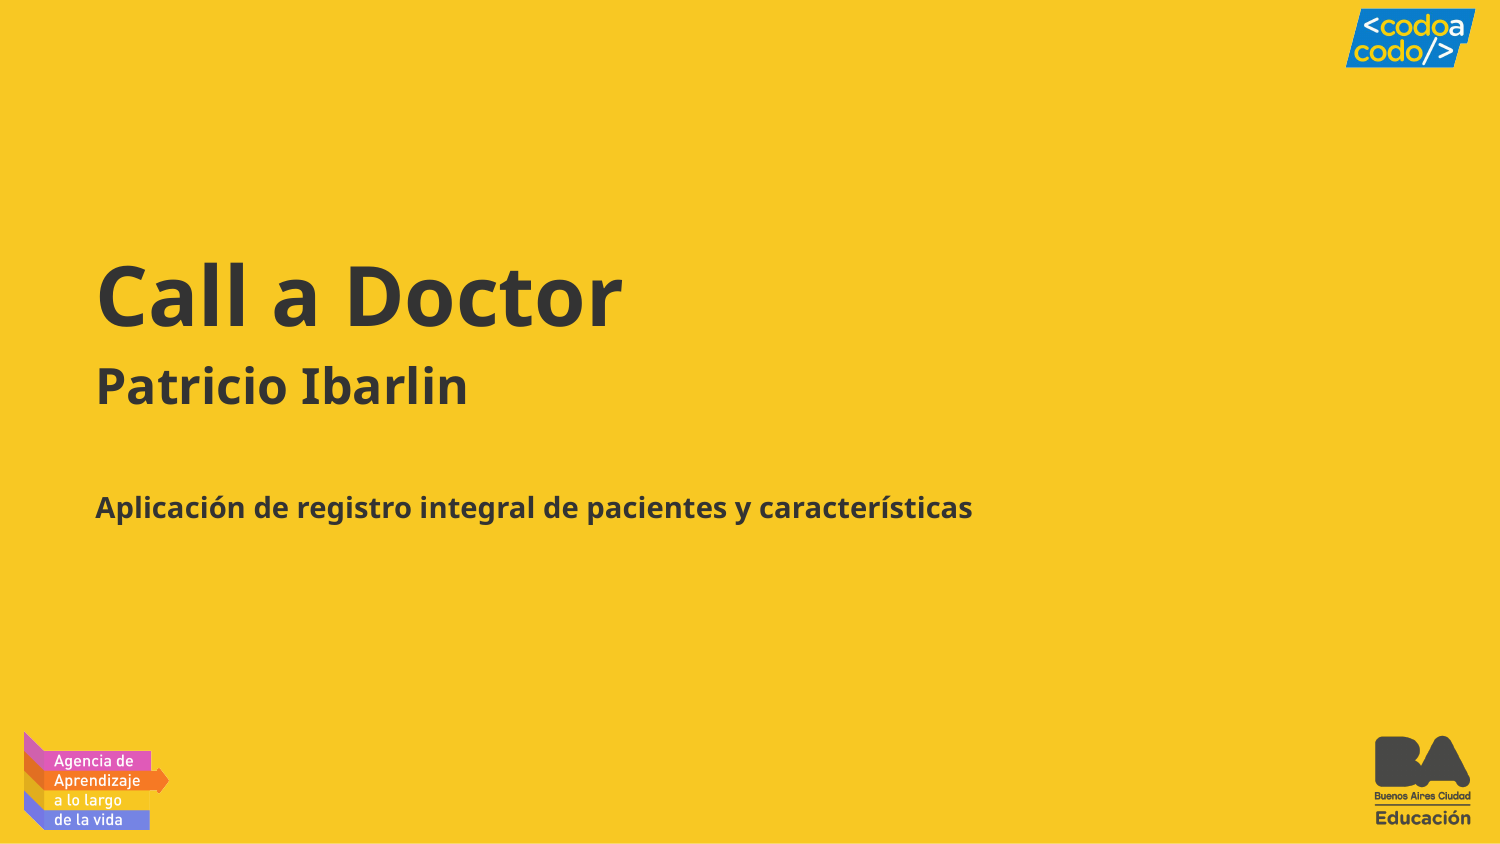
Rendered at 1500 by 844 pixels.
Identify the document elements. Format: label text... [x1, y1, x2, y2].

title Call a Doctor Patricio Ibarlin Aplicación de registro integral de pacientes y características [80, 73, 1403, 692]
picture [24, 731, 169, 830]
picture [1331, 688, 1500, 844]
picture [1345, 8, 1476, 68]
